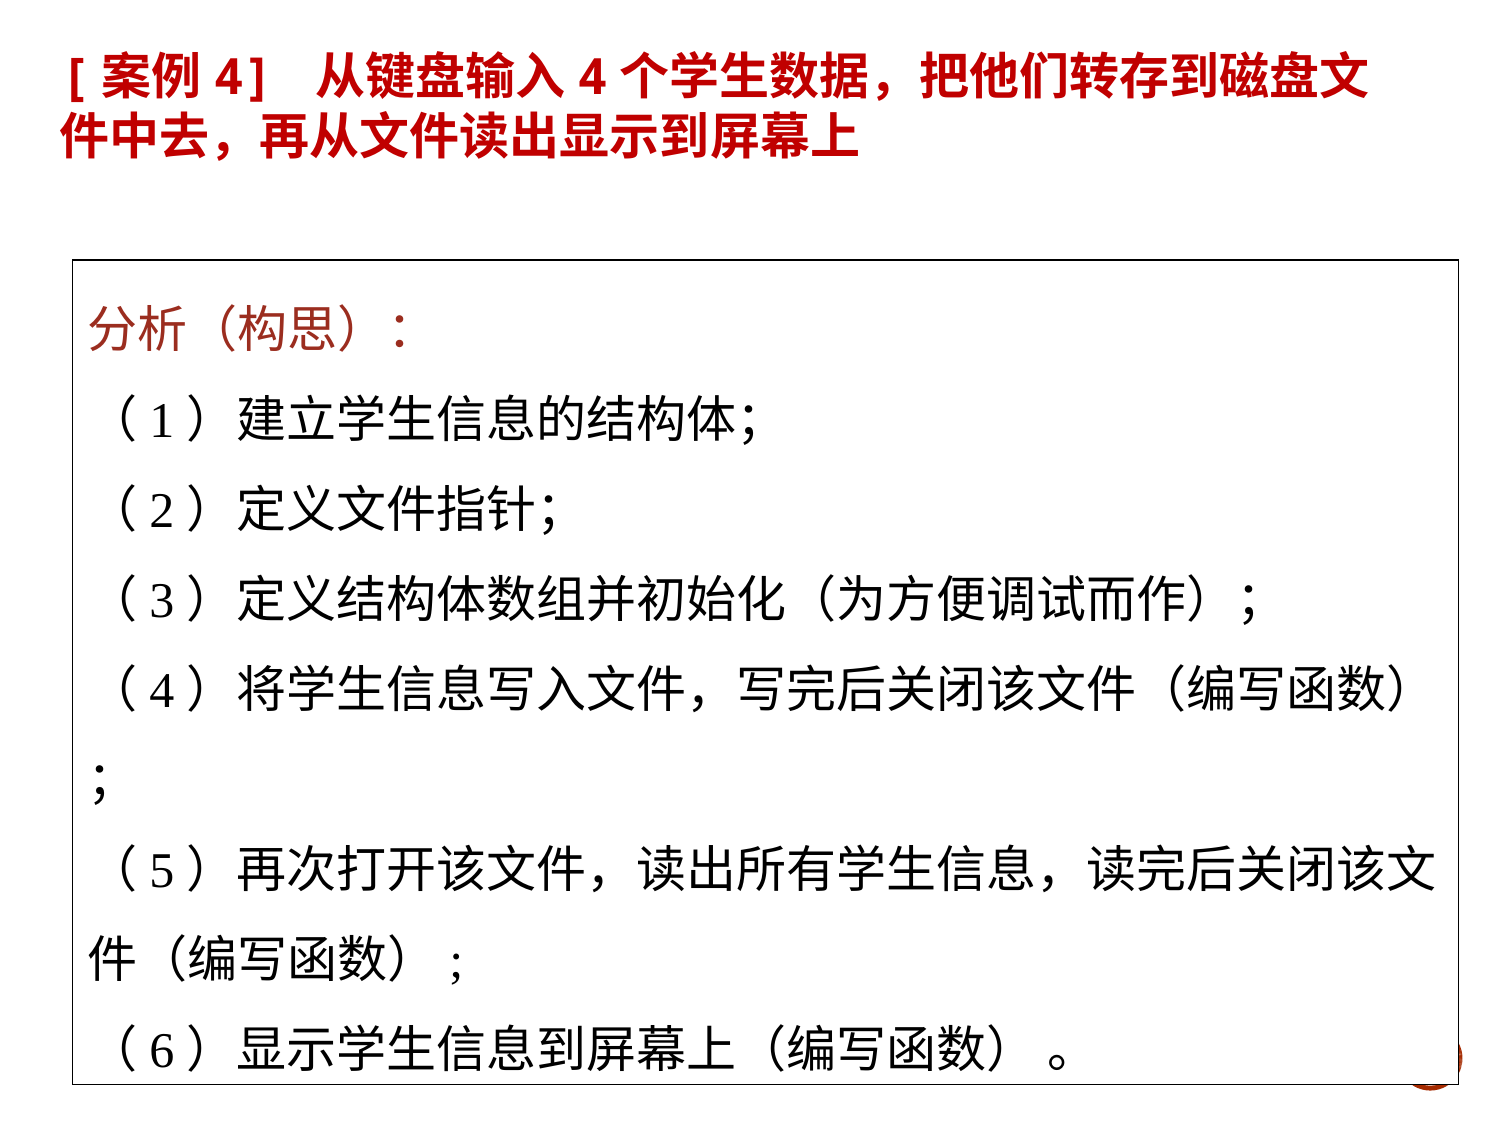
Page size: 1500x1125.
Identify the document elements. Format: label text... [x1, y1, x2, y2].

text_box 分析（构思）： （1）建立学生信息的结构体； （2）定义文件指针； （3）定义结构体数组并初始化（为方便调试而作）； （4）将学生信息写入文件，写完后关闭该文件（编写函数） ； （5）再次打开该文件，读出所有学生信息，读完后关闭该文件（编写函数）; （6）显示学生信息到屏幕上（编写函数） 。 [72, 259, 1459, 1085]
text_box [案例4] 从键盘输入4个学生数据，把他们转存到磁盘文件中去，再从文件读出显示到屏幕上 [45, 36, 1392, 172]
